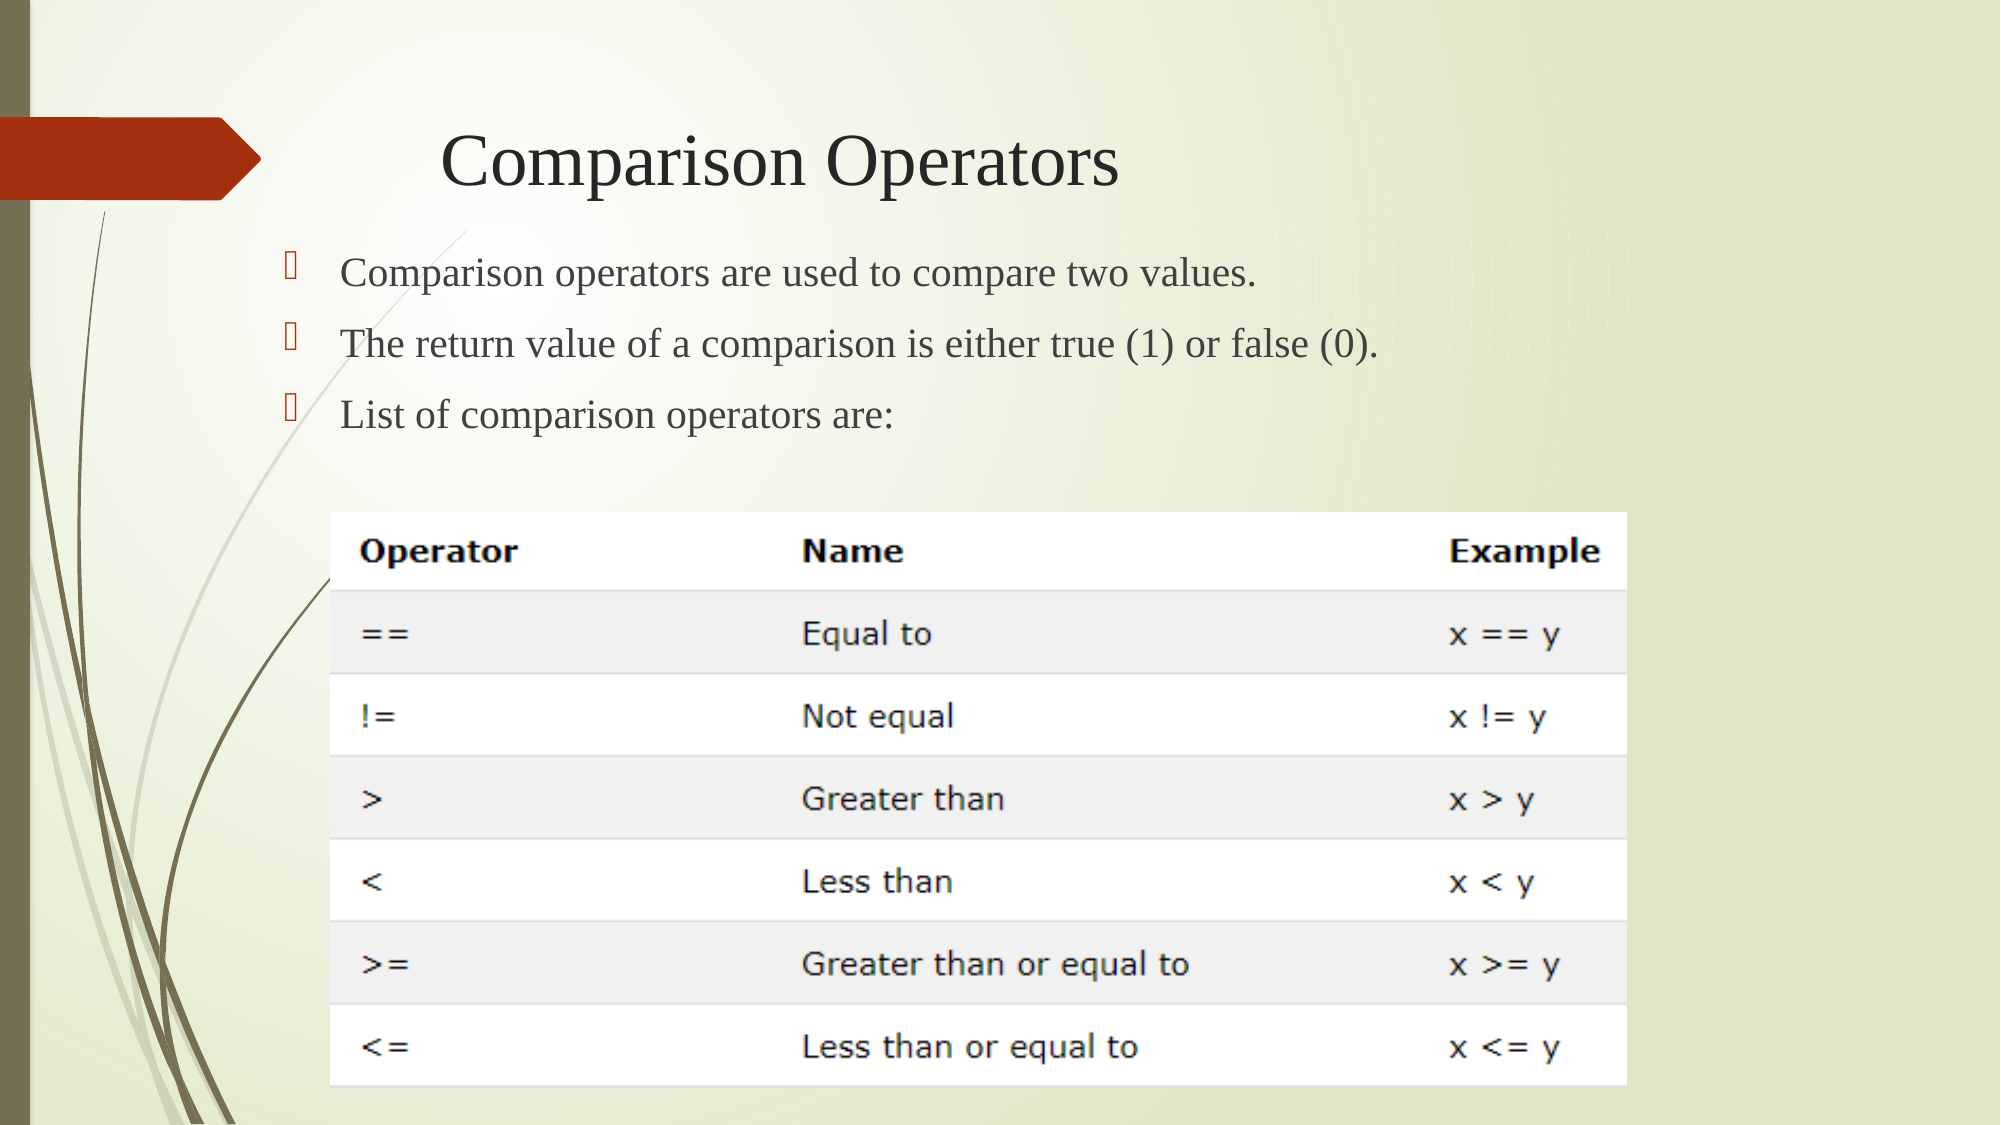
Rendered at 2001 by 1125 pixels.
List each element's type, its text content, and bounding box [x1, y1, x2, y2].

list Comparison operators are used to compare two values. The return value of a comparison is either true (1) or false (0). List of comparison operators are: [268, 237, 1732, 858]
title Comparison Operators [425, 102, 1888, 313]
picture [330, 512, 1627, 1088]
